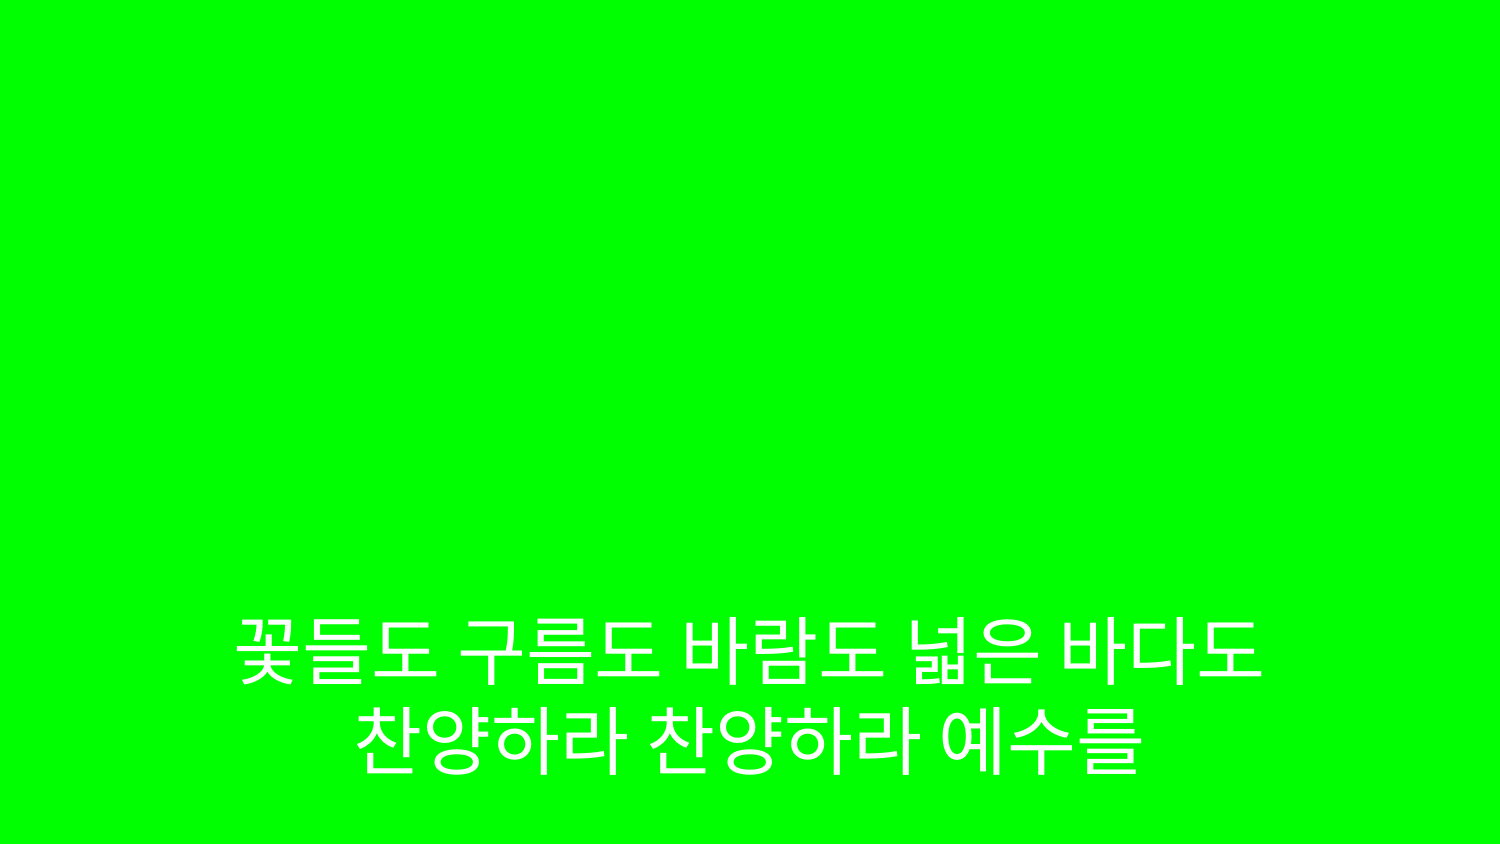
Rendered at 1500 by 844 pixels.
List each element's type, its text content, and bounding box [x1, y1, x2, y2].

title 꽃들도 구름도 바람도 넓은 바다도 찬양하라 찬양하라 예수를 [0, 581, 1500, 807]
